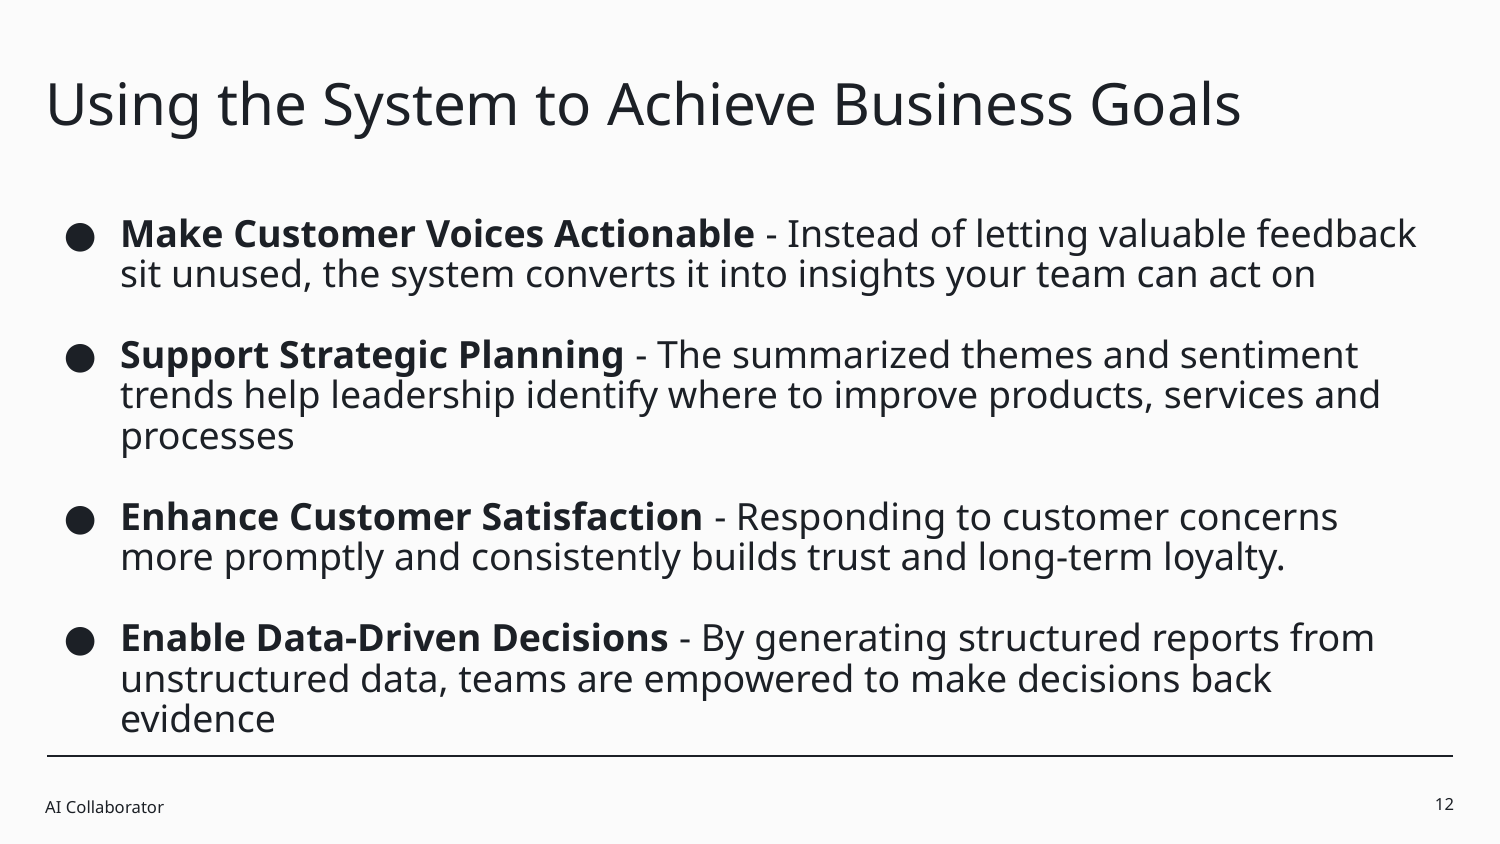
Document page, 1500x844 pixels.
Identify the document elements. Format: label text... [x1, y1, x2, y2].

slide_number ‹#› [1420, 790, 1476, 820]
title Using the System to Achieve Business Goals [45, 75, 1439, 214]
subtitle AI Collaborator [45, 790, 375, 820]
list Make Customer Voices Actionable - Instead of letting valuable feedback sit unused, the system converts it into insights your team can act on Support Strategic Planning - The summarized themes and sentiment trends help leadership identify where to improve products, services and processes Enhance Customer Satisfaction - Responding to customer concerns more promptly and consistently builds trust and long-term loyalty. Enable Data-Driven Decisions - By generating structured reports from unstructured data, teams are empowered to make decisions back evidence [45, 214, 1439, 709]
